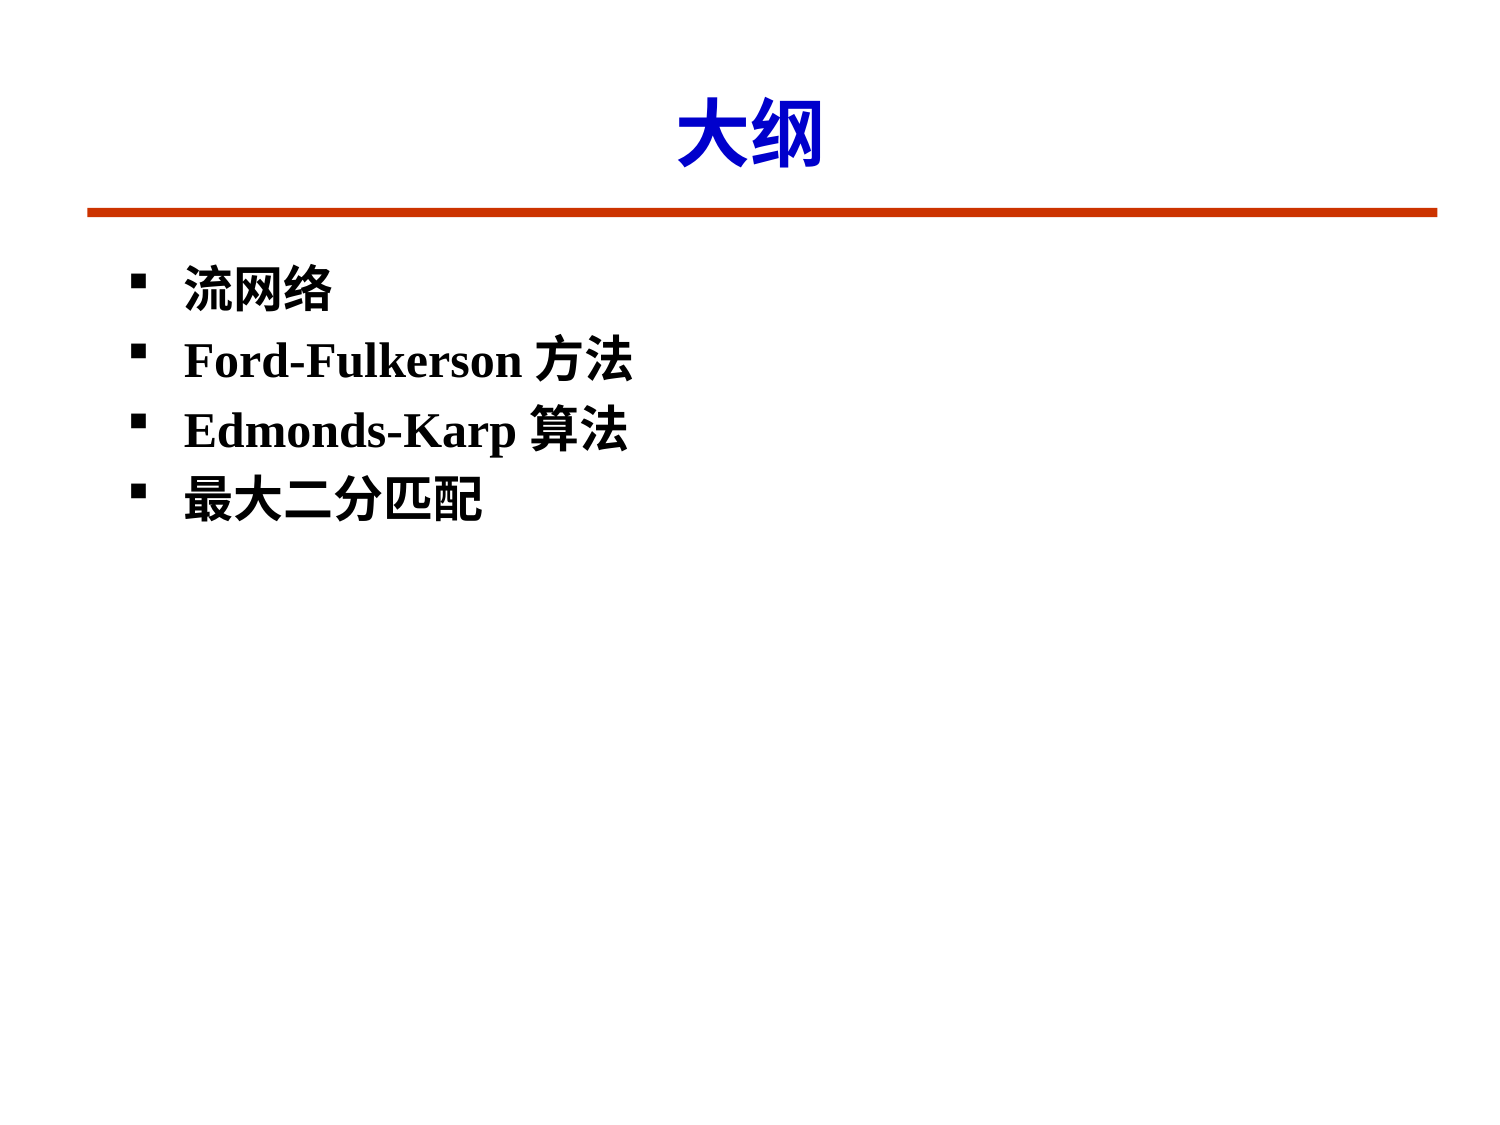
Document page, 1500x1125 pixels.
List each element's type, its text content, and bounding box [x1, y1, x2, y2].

list 流网络 Ford-Fulkerson方法 Edmonds-Karp算法 最大二分匹配 [112, 249, 1388, 913]
title 大纲 [112, 62, 1388, 200]
